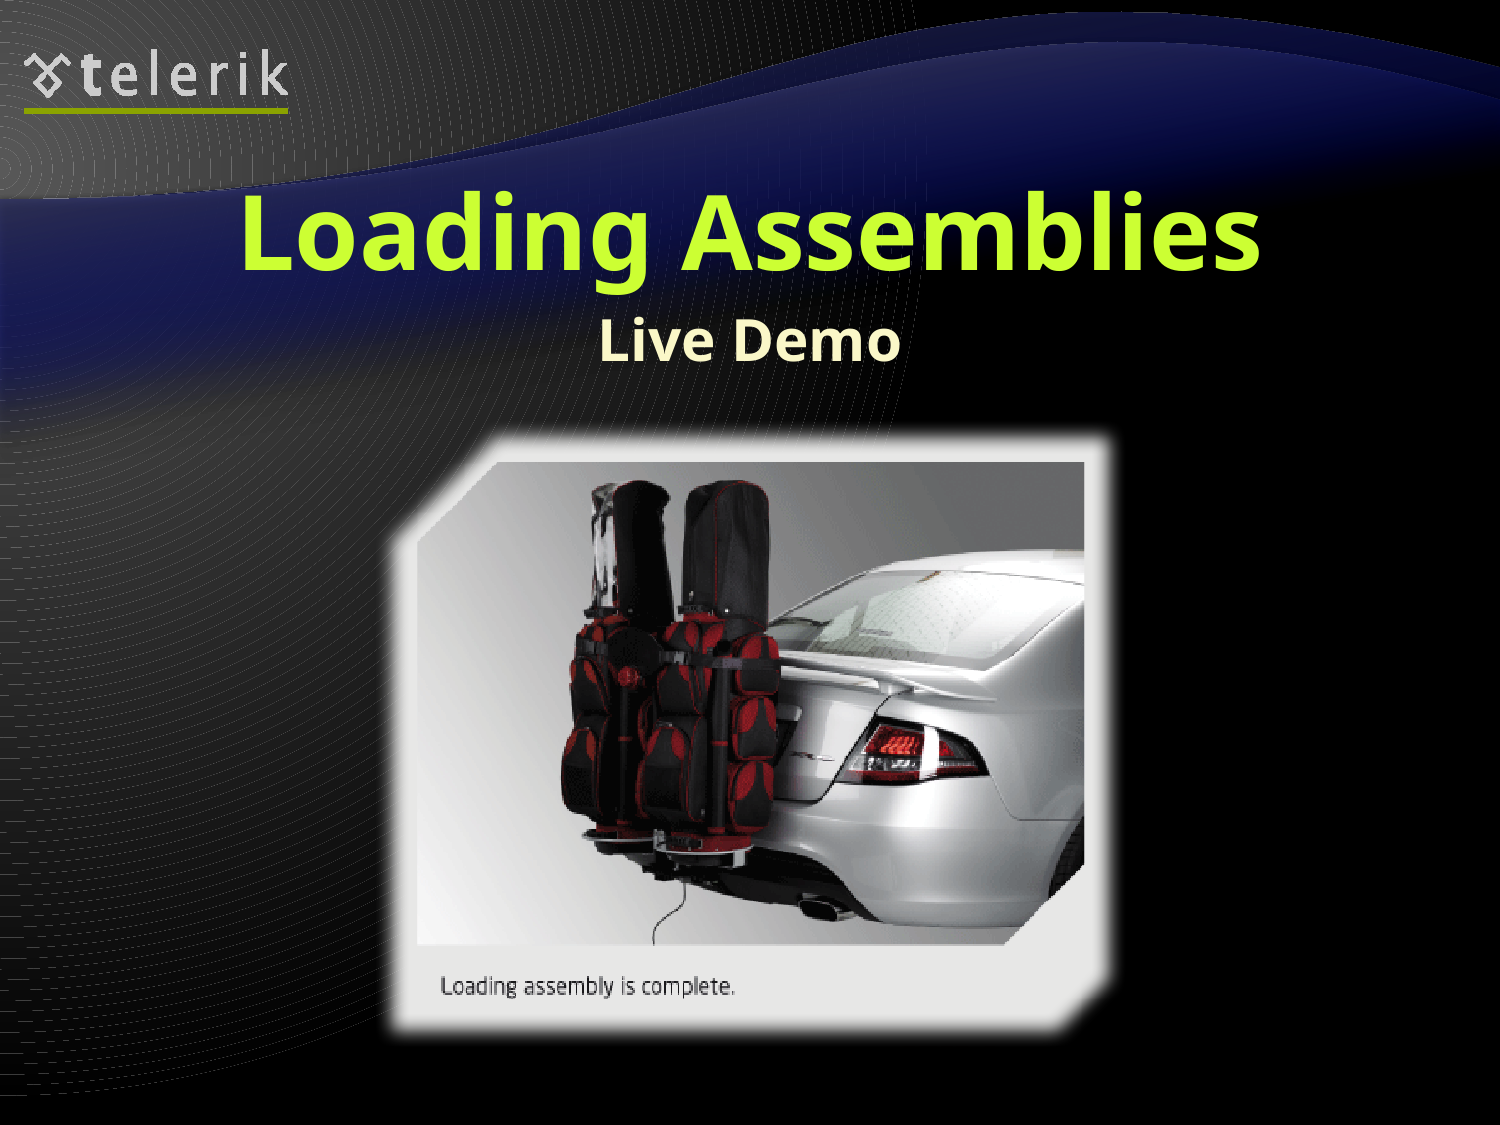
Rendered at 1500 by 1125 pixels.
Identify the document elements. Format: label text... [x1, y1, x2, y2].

subtitle Live Demo [75, 291, 1425, 386]
picture [24, 49, 288, 114]
title Loading Assemblies [75, 166, 1425, 279]
picture [370, 415, 1129, 1048]
